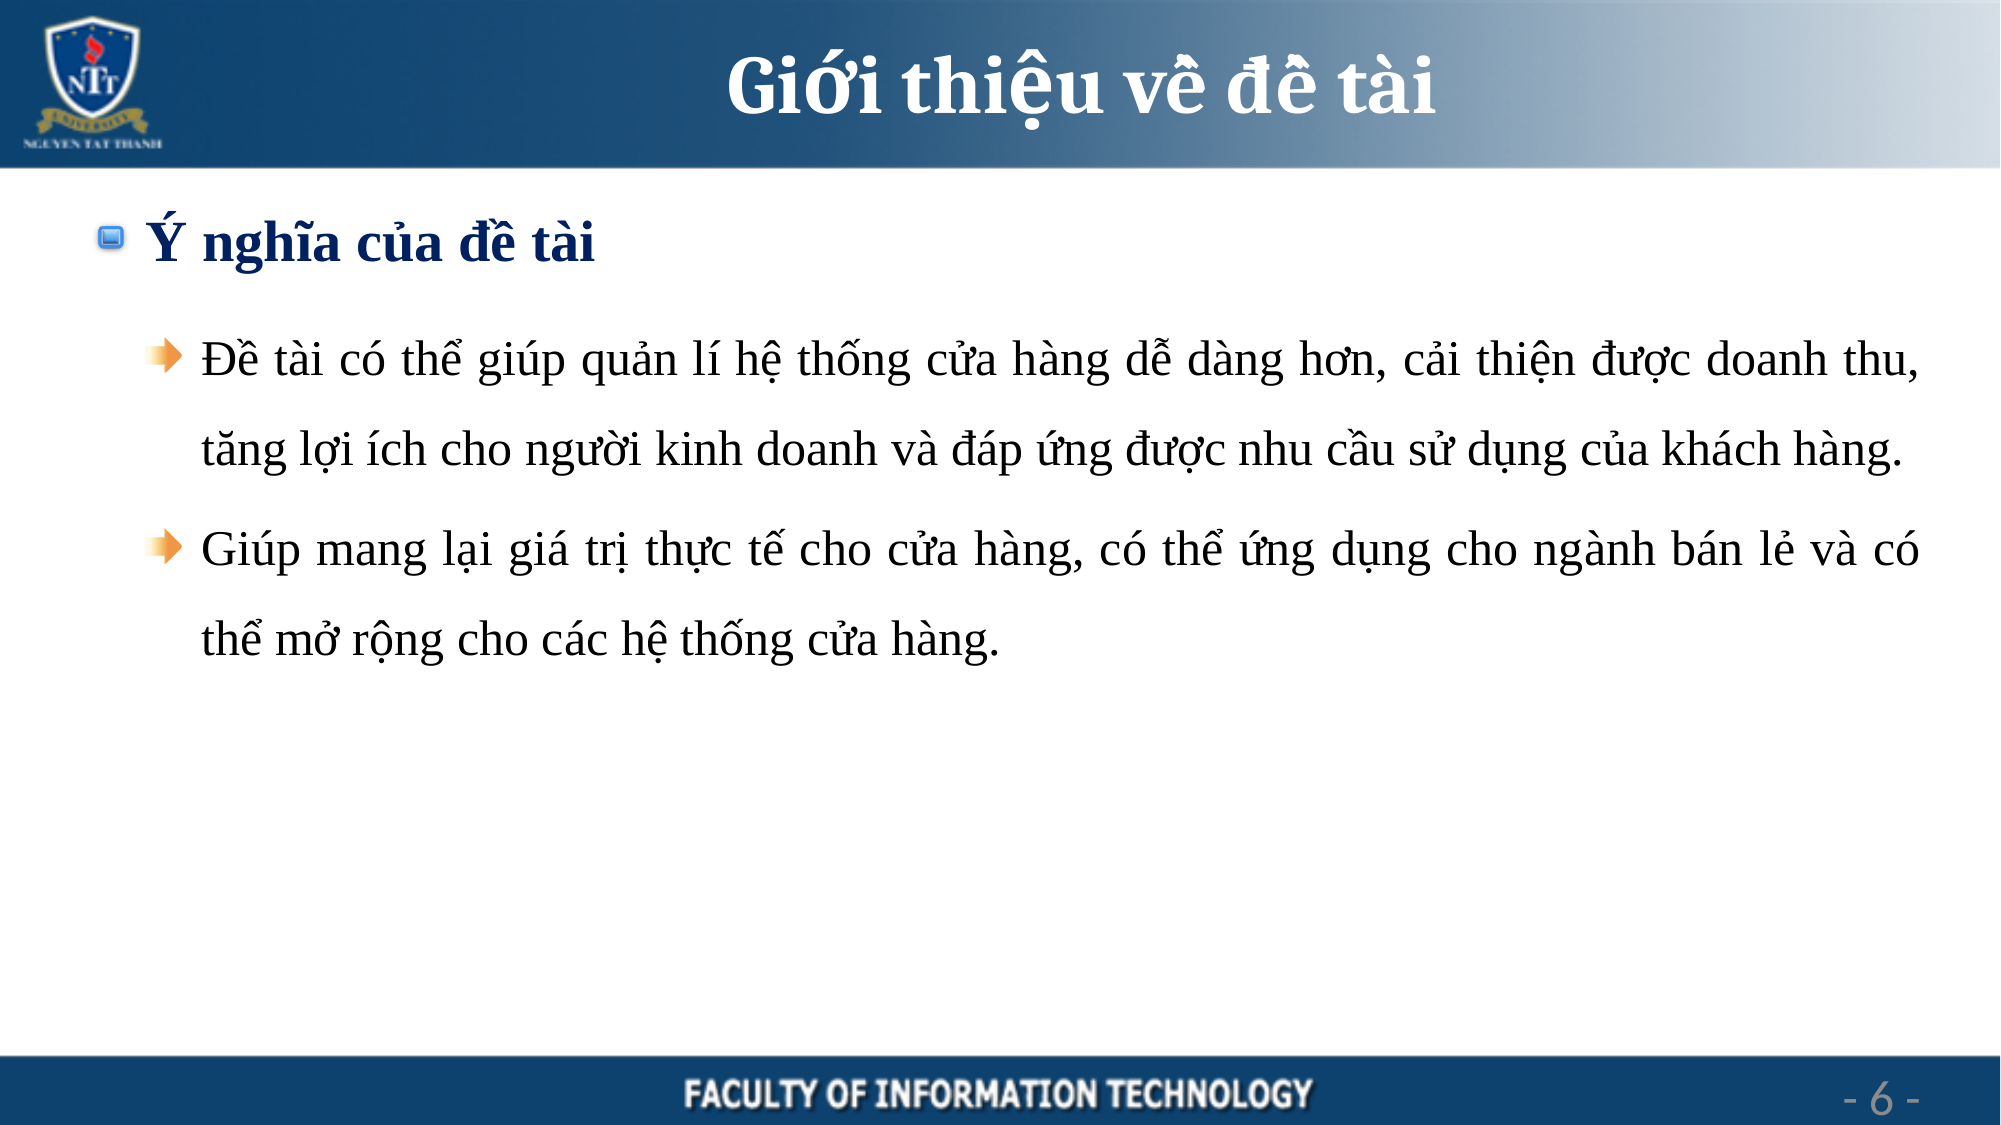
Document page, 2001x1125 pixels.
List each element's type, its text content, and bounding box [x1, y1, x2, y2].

list Ý nghĩa của đề tài Đề tài có thể giúp quản lí hệ thống cửa hàng dễ dàng hơn, cải thiện được doanh thu, tăng lợi ích cho người kinh doanh và đáp ứng được nhu cầu sử dụng của khách hàng. Giúp mang lại giá trị thực tế cho cửa hàng, có thể ứng dụng cho ngành bán lẻ và có thể mở rộng cho các hệ thống cửa hàng. [73, 195, 1936, 1014]
slide_number 6 [1768, 1065, 1936, 1125]
picture [0, 0, 2001, 1125]
title Giới thiệu về đề tài [229, 15, 1936, 159]
